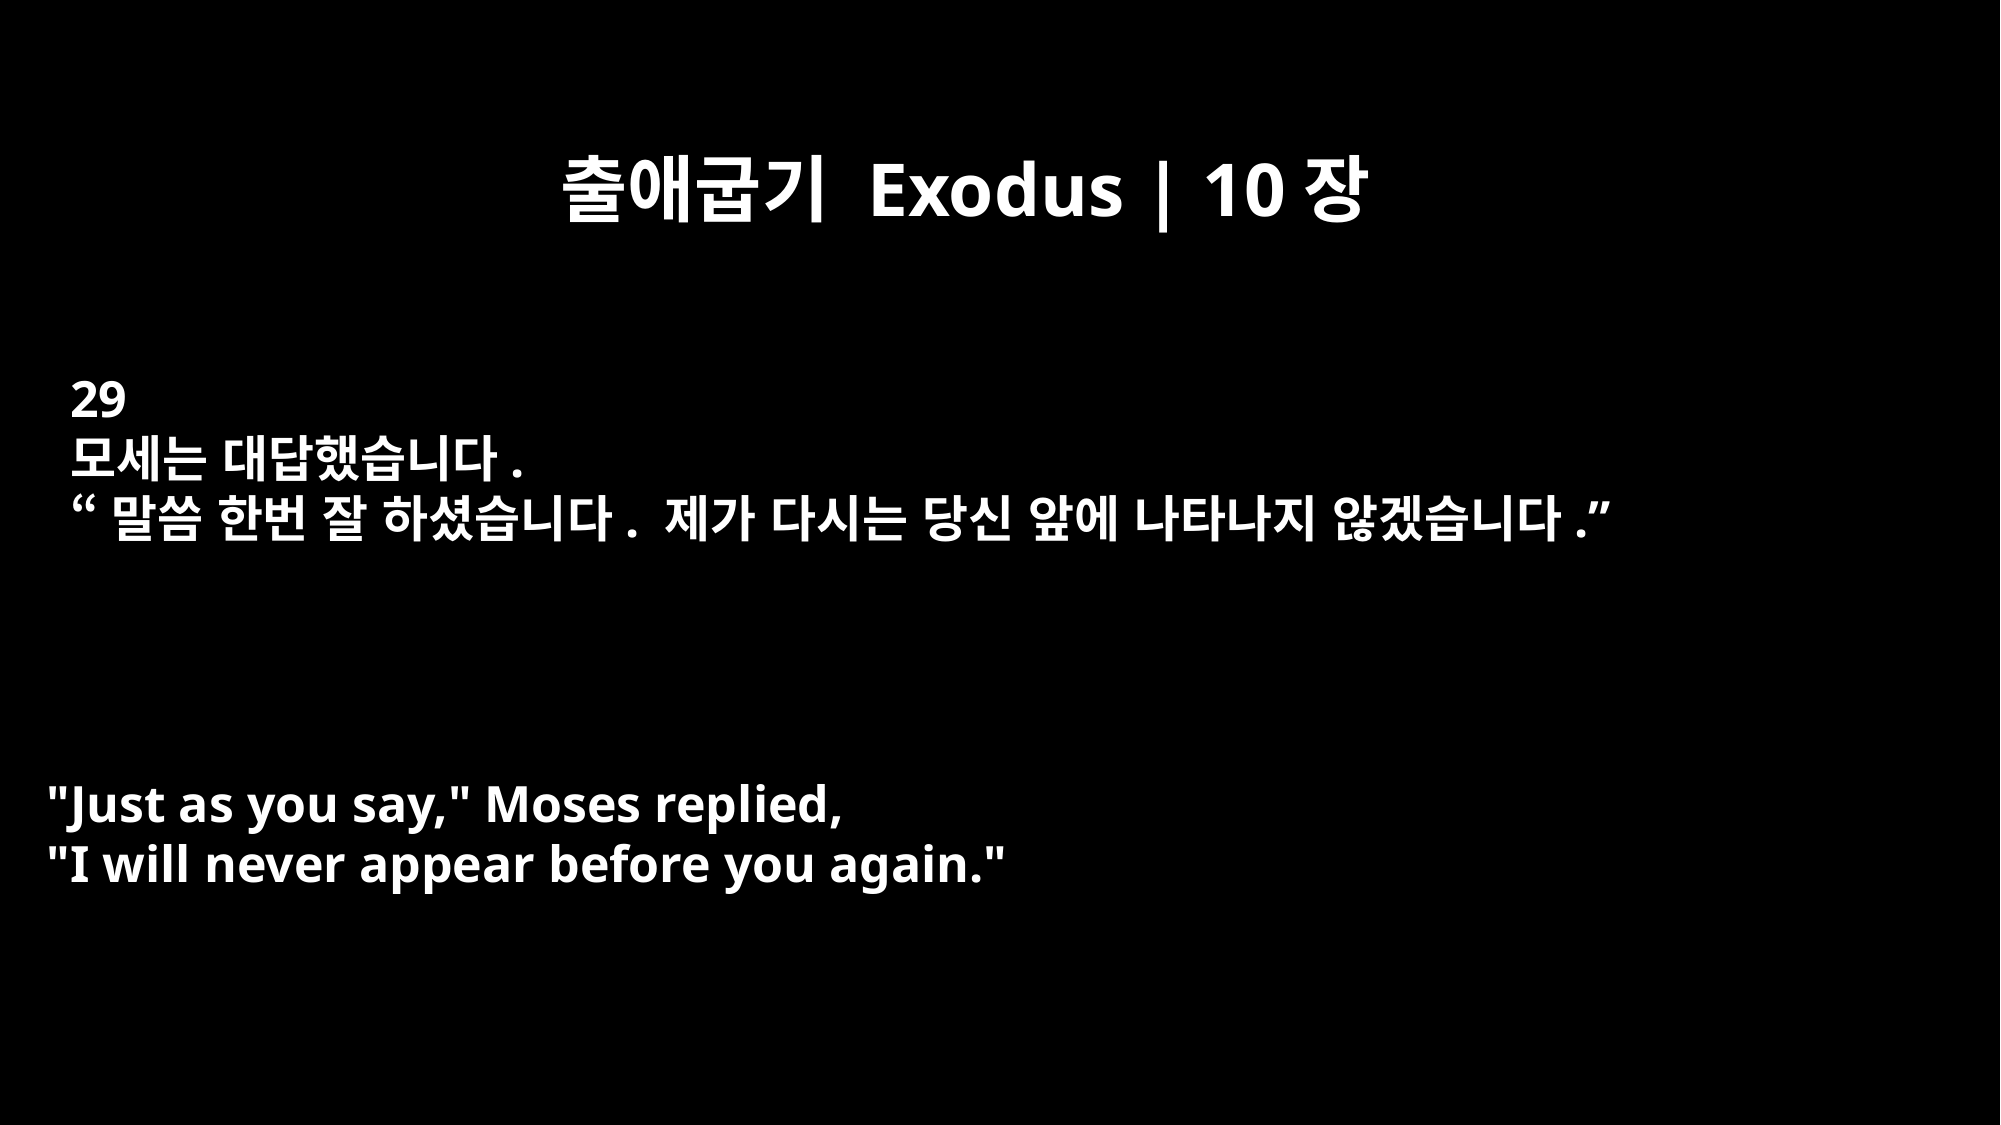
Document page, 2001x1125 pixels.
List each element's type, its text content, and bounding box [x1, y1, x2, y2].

text_box "Just as you say," Moses replied, "I will never appear before you again." [32, 764, 1023, 900]
text_box 29 모세는 대답했습니다. “말씀 한번 잘 하셨습니다. 제가 다시는 당신 앞에 나타나지 않겠습니다.” [55, 359, 1626, 555]
text_box 출애굽기 Exodus | 10장 [545, 136, 1387, 239]
